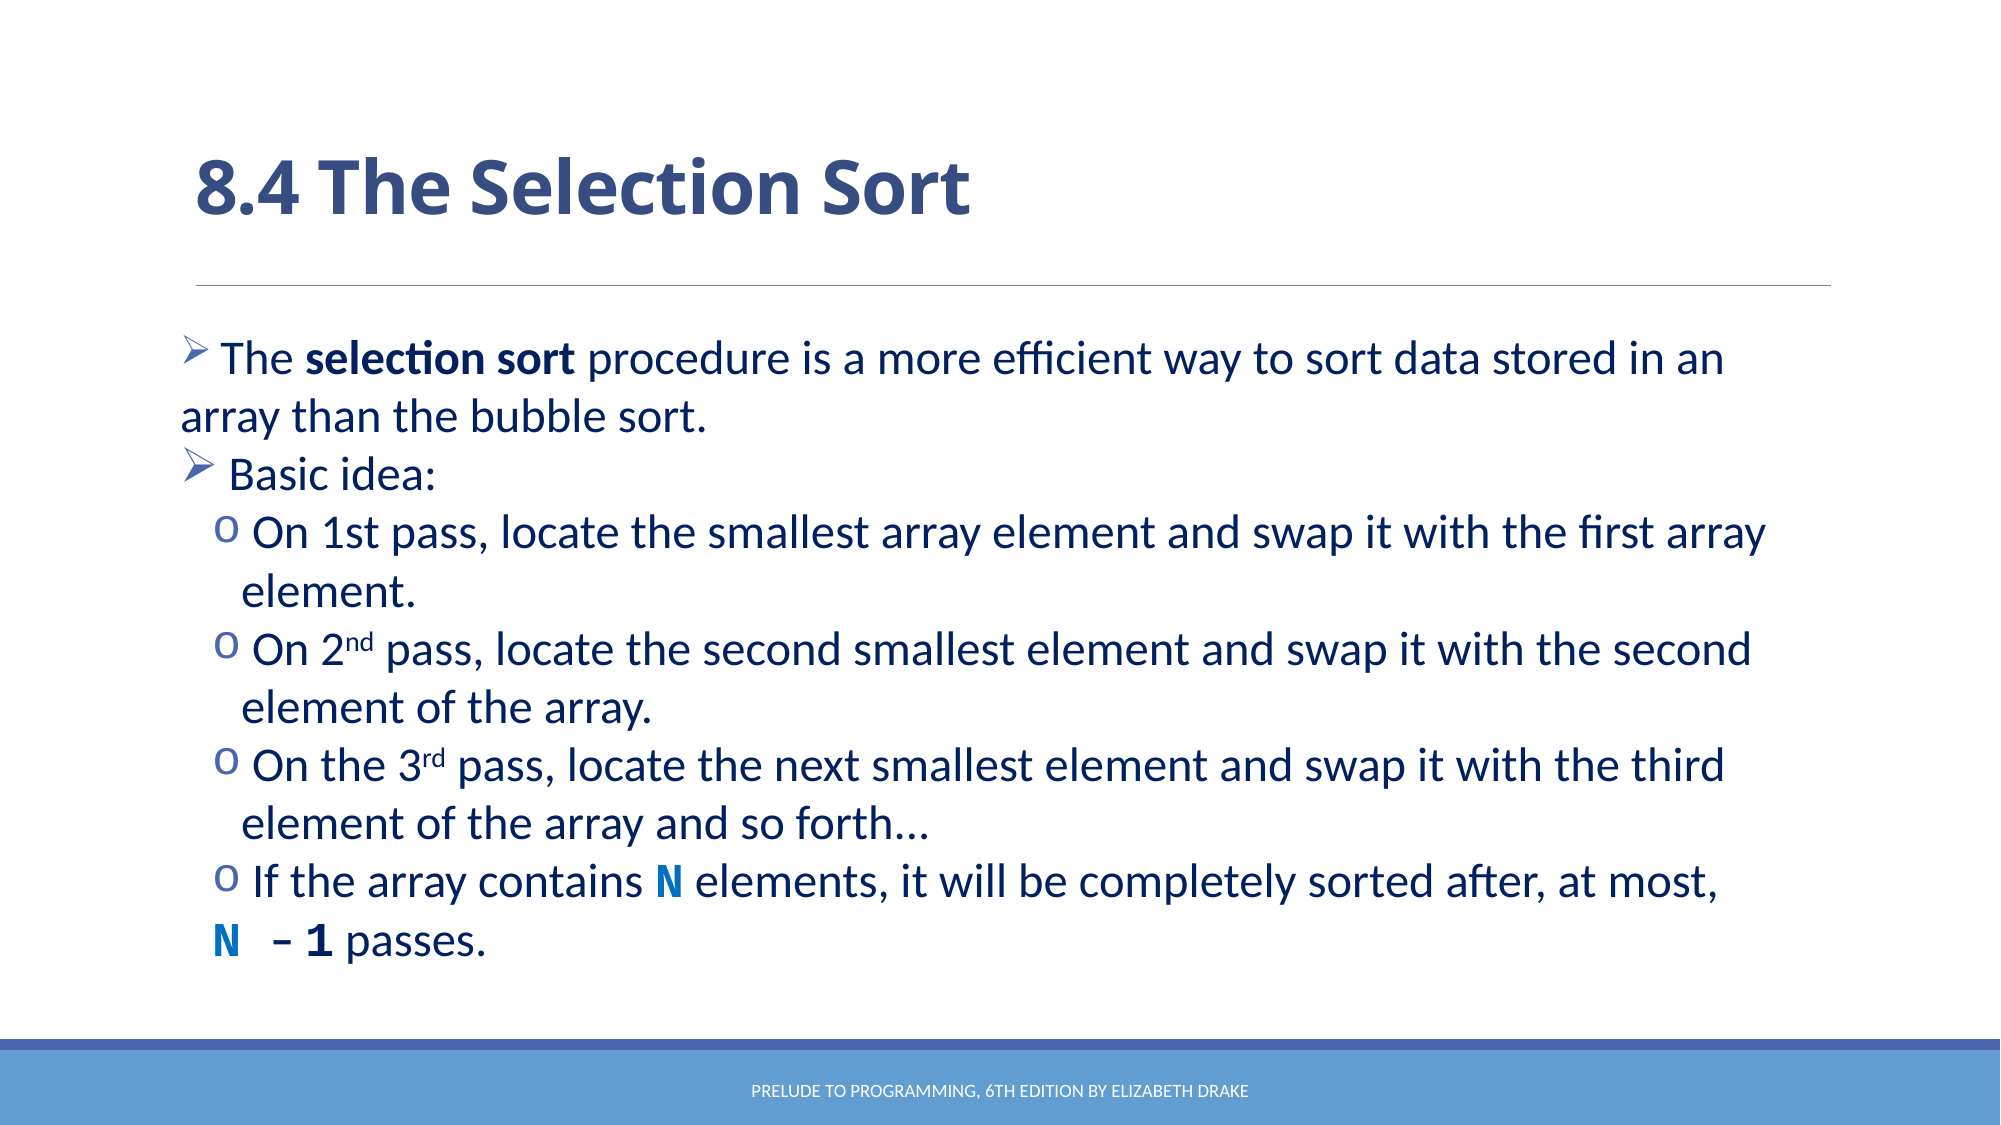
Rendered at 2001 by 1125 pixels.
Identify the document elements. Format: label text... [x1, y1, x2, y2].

footer Prelude to Programming, 6th edition by Elizabeth Drake [604, 1059, 1396, 1120]
title 8.4 The Selection Sort [180, 47, 1830, 238]
list The selection sort procedure is a more efficient way to sort data stored in an array than the bubble sort. Basic idea: On 1st pass, locate the smallest array element and swap it with the first array element. On 2nd pass, locate the second smallest element and swap it with the second element of the array. On the 3rd pass, locate the next smallest element and swap it with the third element of the array and so forth... If the array contains N elements, it will be completely sorted after, at most, N – 1 passes. [180, 318, 1830, 979]
